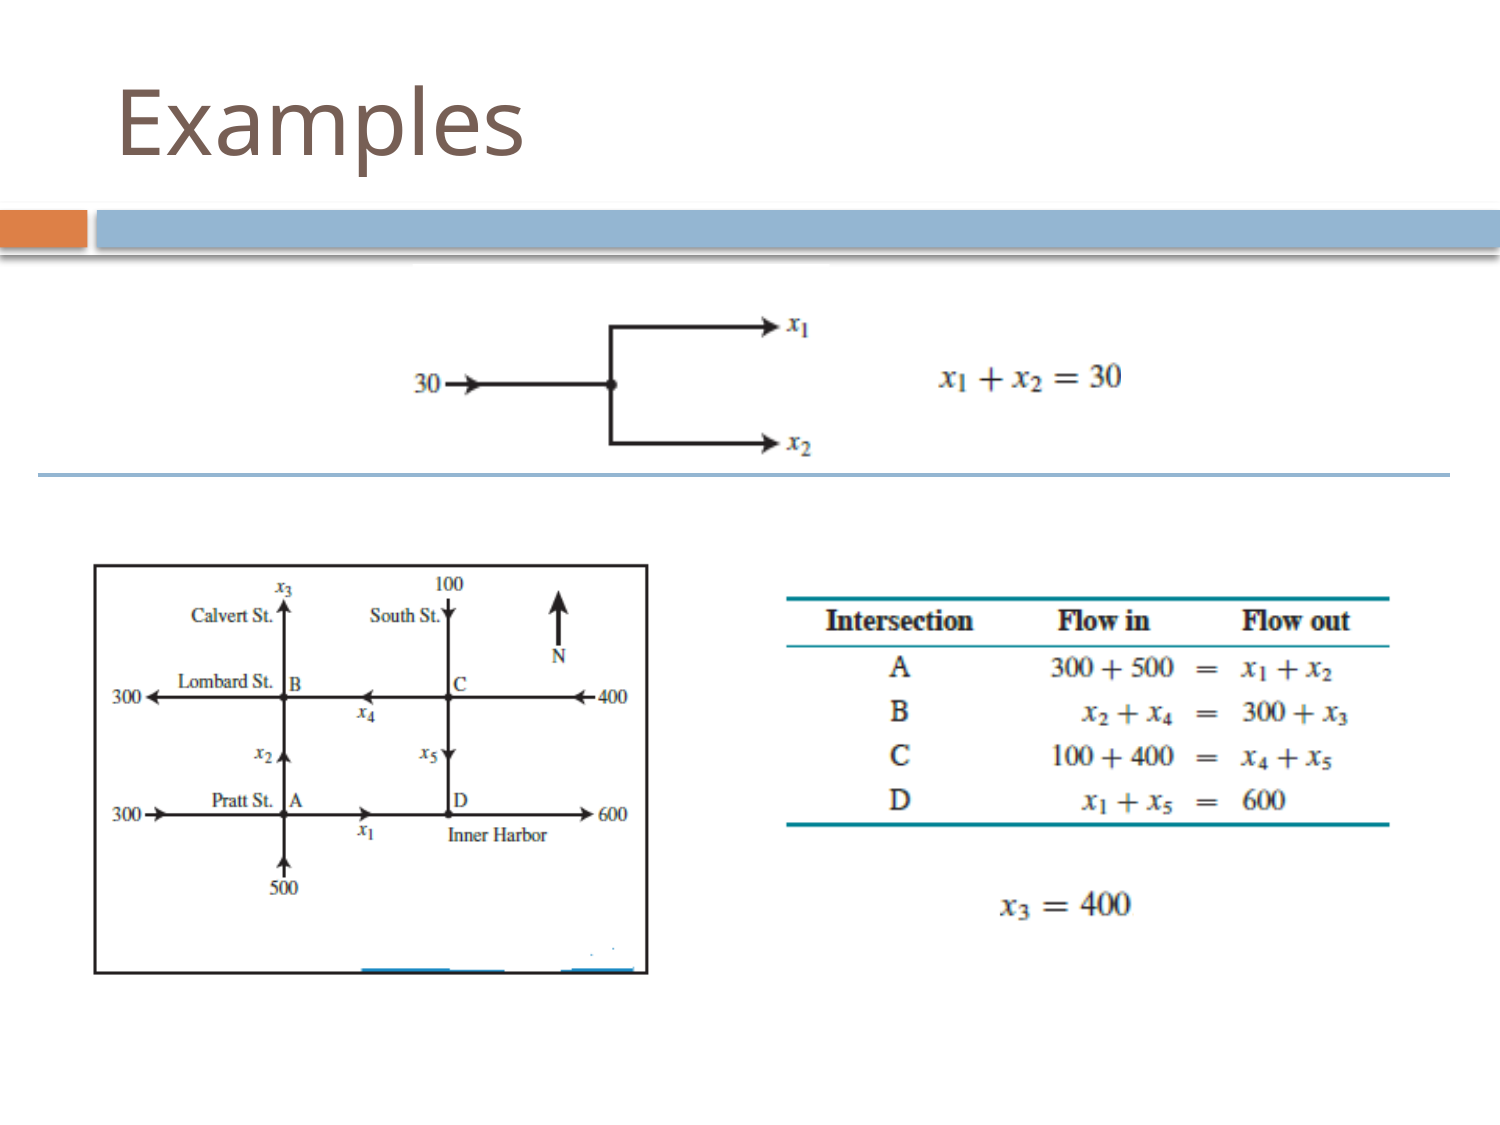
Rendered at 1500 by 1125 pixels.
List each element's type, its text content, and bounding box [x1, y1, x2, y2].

picture [999, 887, 1134, 921]
title Examples [99, 37, 1438, 200]
picture [937, 360, 1122, 395]
picture [412, 264, 830, 459]
picture [743, 574, 1453, 857]
picture [74, 555, 659, 989]
